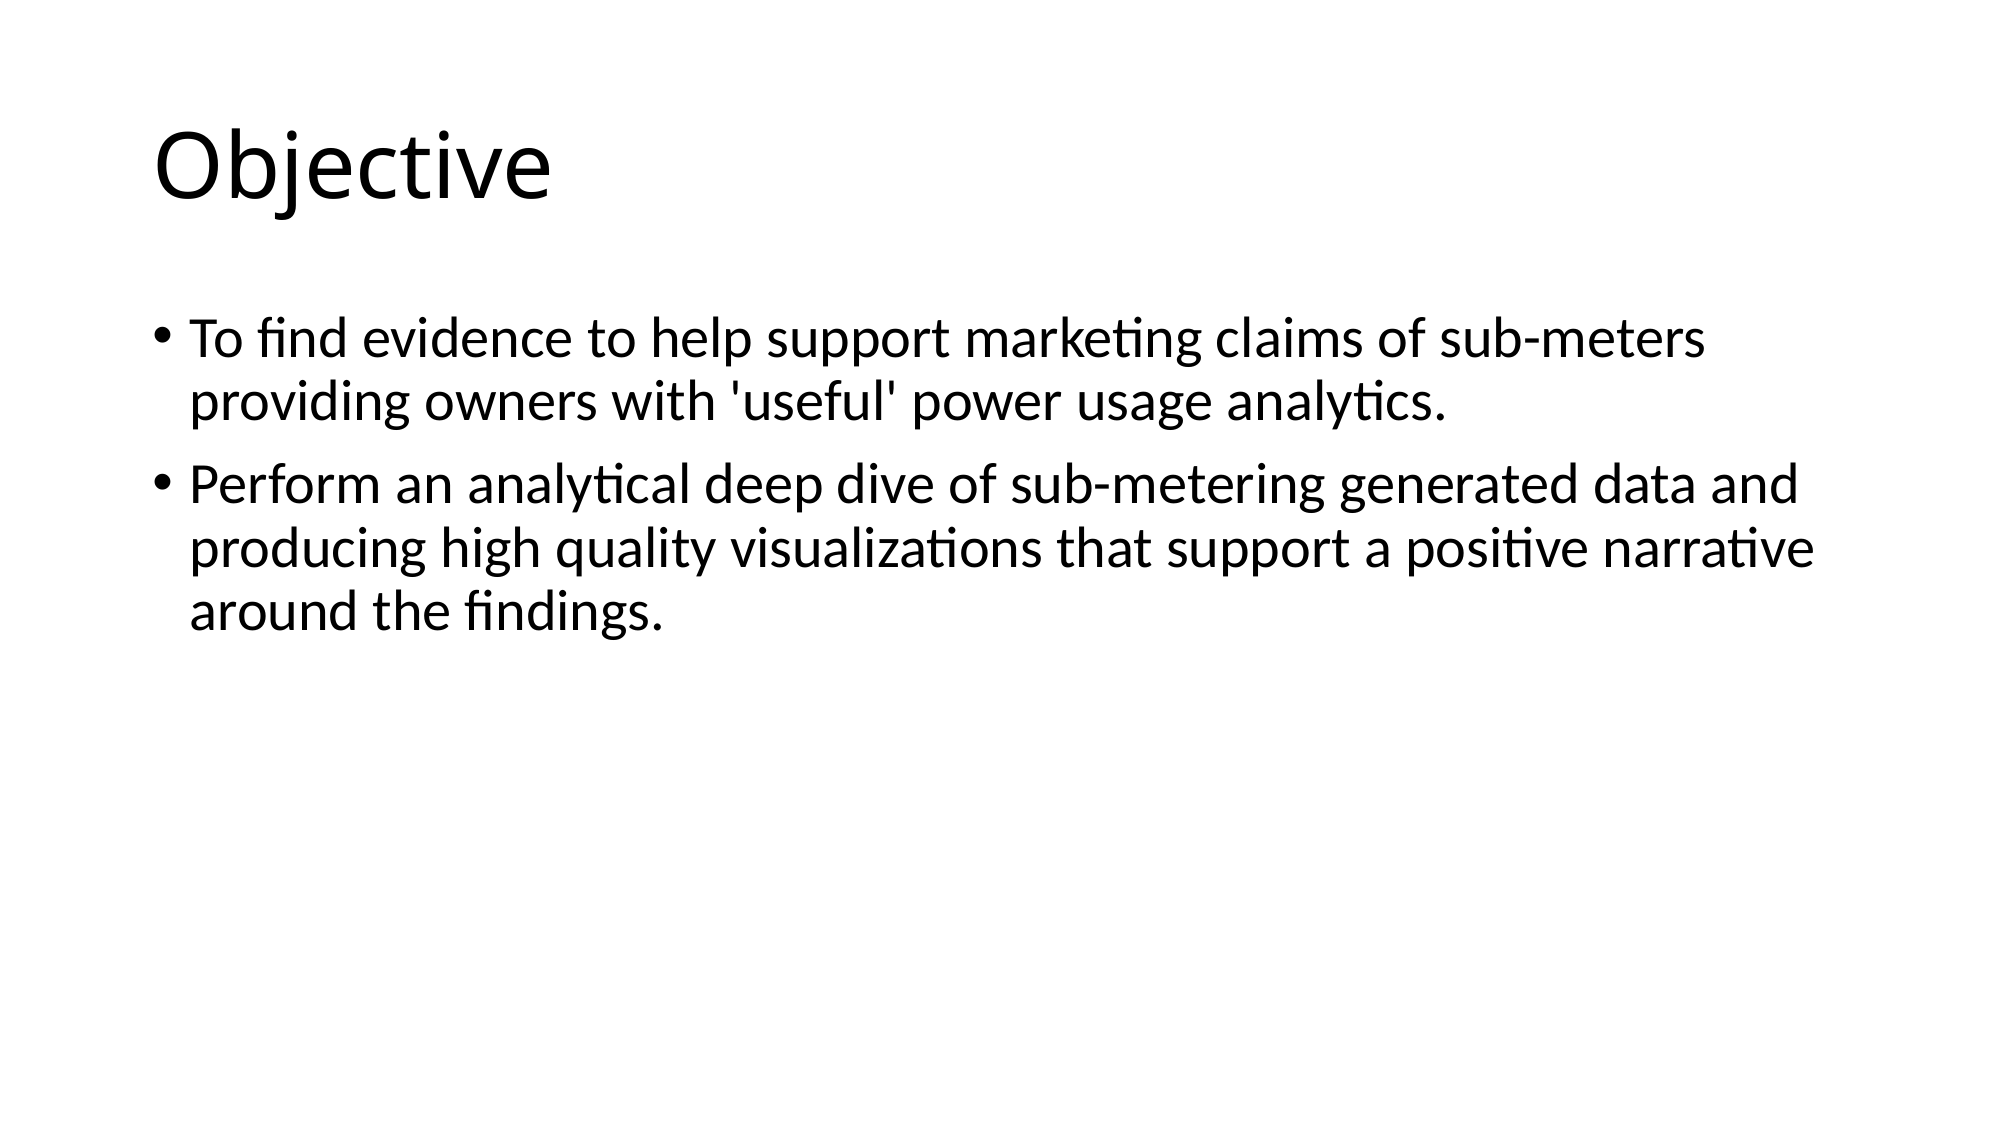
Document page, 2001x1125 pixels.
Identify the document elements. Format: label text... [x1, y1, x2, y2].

list To find evidence to help support marketing claims of sub-meters providing owners with 'useful' power usage analytics. Perform an analytical deep dive of sub-metering generated data and producing high quality visualizations that support a positive narrative around the findings. [137, 299, 1863, 1014]
title Objective [137, 59, 1863, 278]
